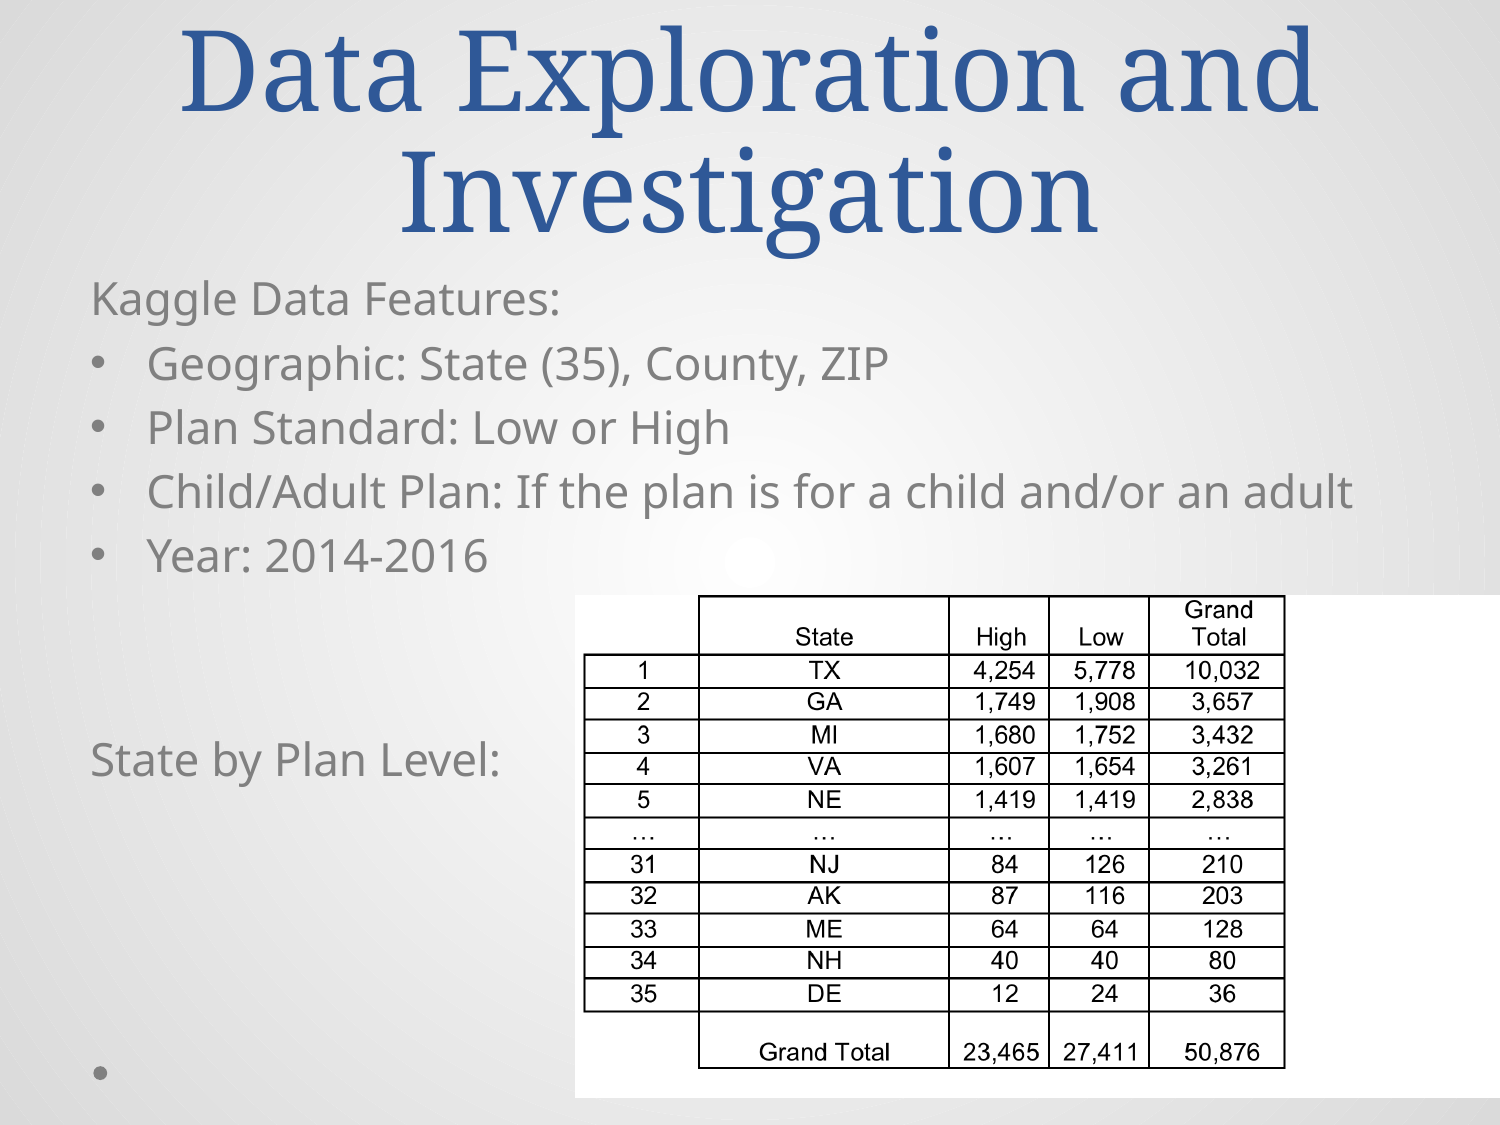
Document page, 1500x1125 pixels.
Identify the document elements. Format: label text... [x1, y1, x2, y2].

title Data Exploration and Investigation [75, 0, 1425, 262]
list Kaggle Data Features: Geographic: State (35), County, ZIP Plan Standard: Low or High Child/Adult Plan: If the plan is for a child and/or an adult Year: 2014-2016 State by Plan Level: [75, 262, 1425, 1005]
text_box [574, 595, 1500, 1099]
